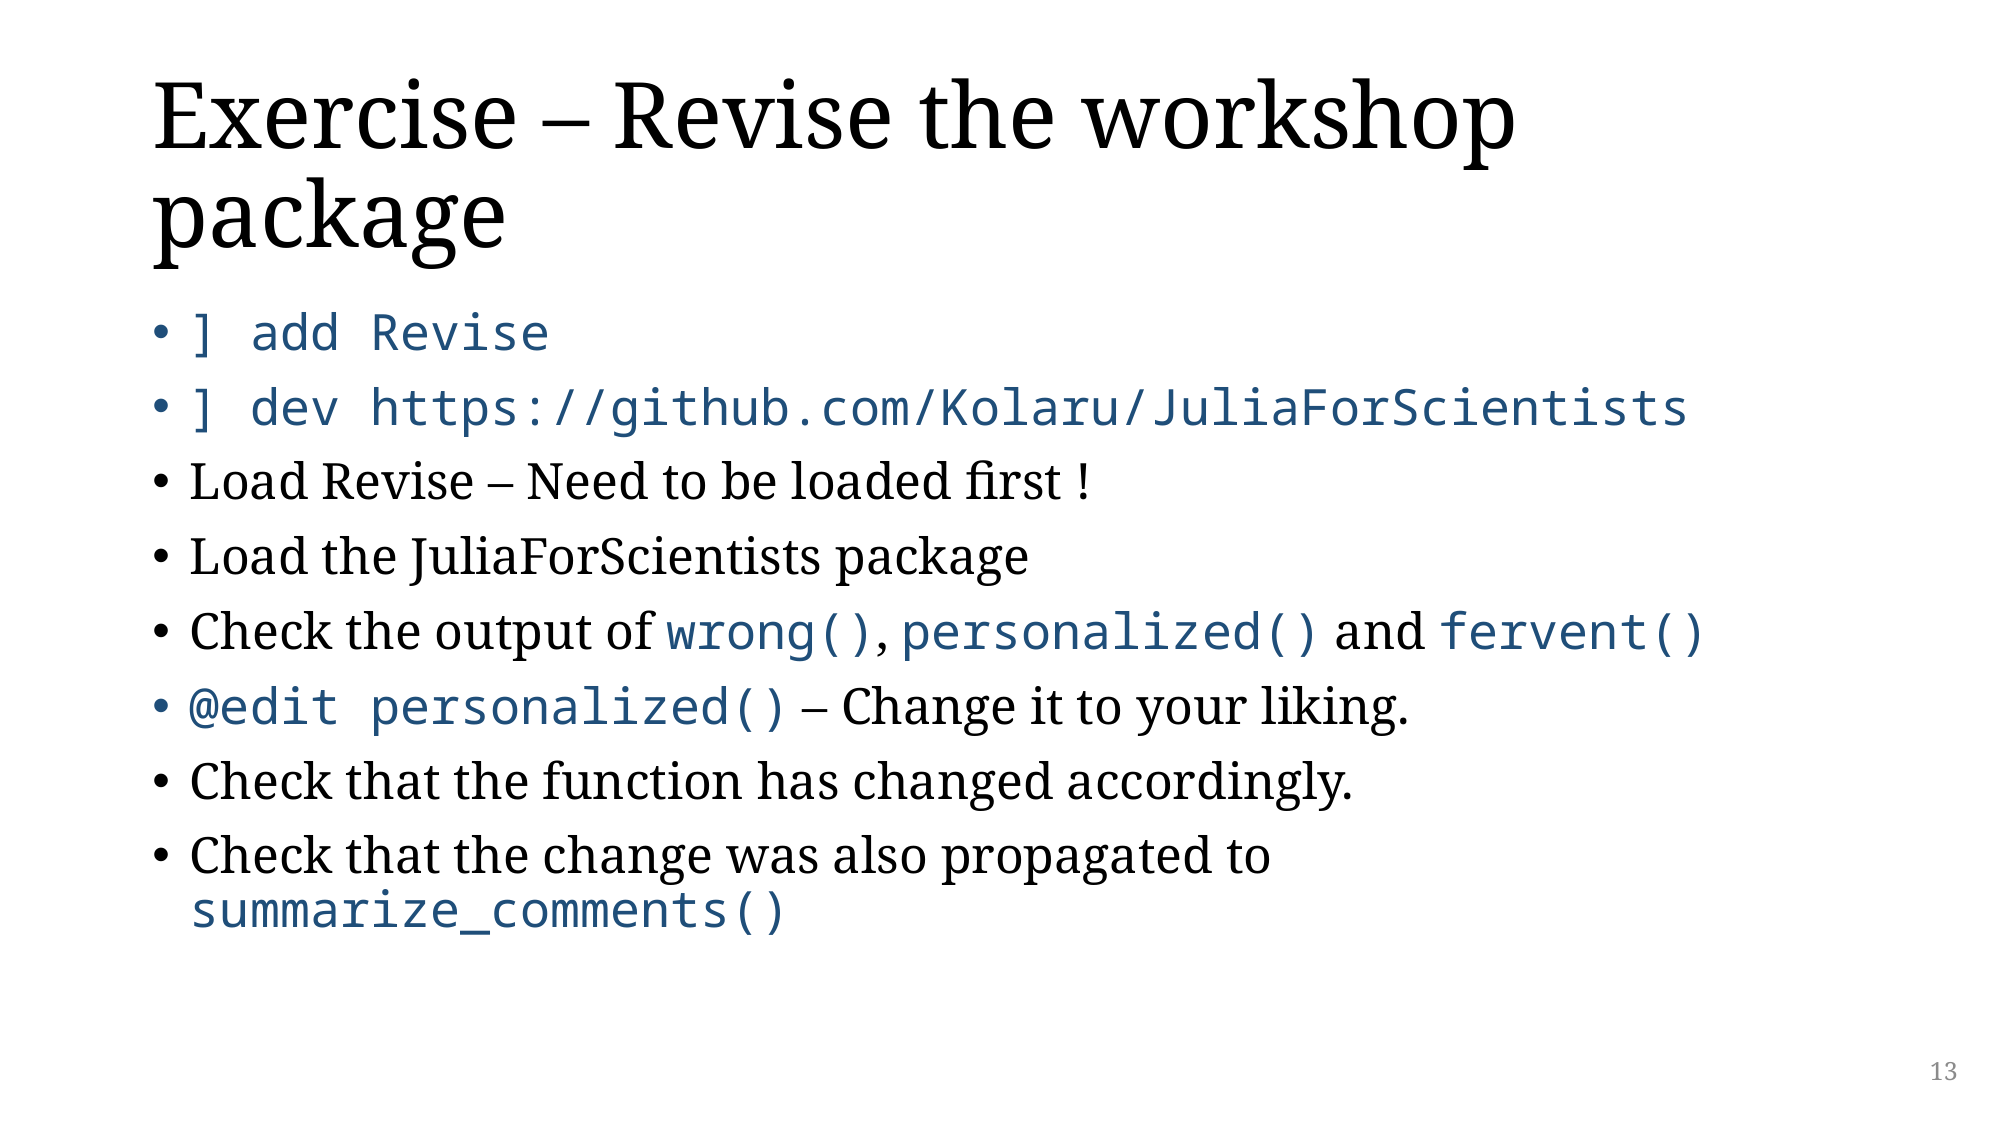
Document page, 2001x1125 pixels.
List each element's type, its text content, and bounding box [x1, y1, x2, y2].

title Exercise – Revise the workshop package [137, 59, 1863, 278]
list ] add Revise ] dev https://github.com/Kolaru/JuliaForScientists Load Revise – Need to be loaded first ! Load the JuliaForScientists package Check the output of wrong(), personalized() and fervent() @edit personalized() – Change it to your liking. Check that the function has changed accordingly. Check that the change was also propagated to summarize_comments() [137, 299, 1863, 1014]
slide_number 13 [1522, 1042, 1973, 1103]
